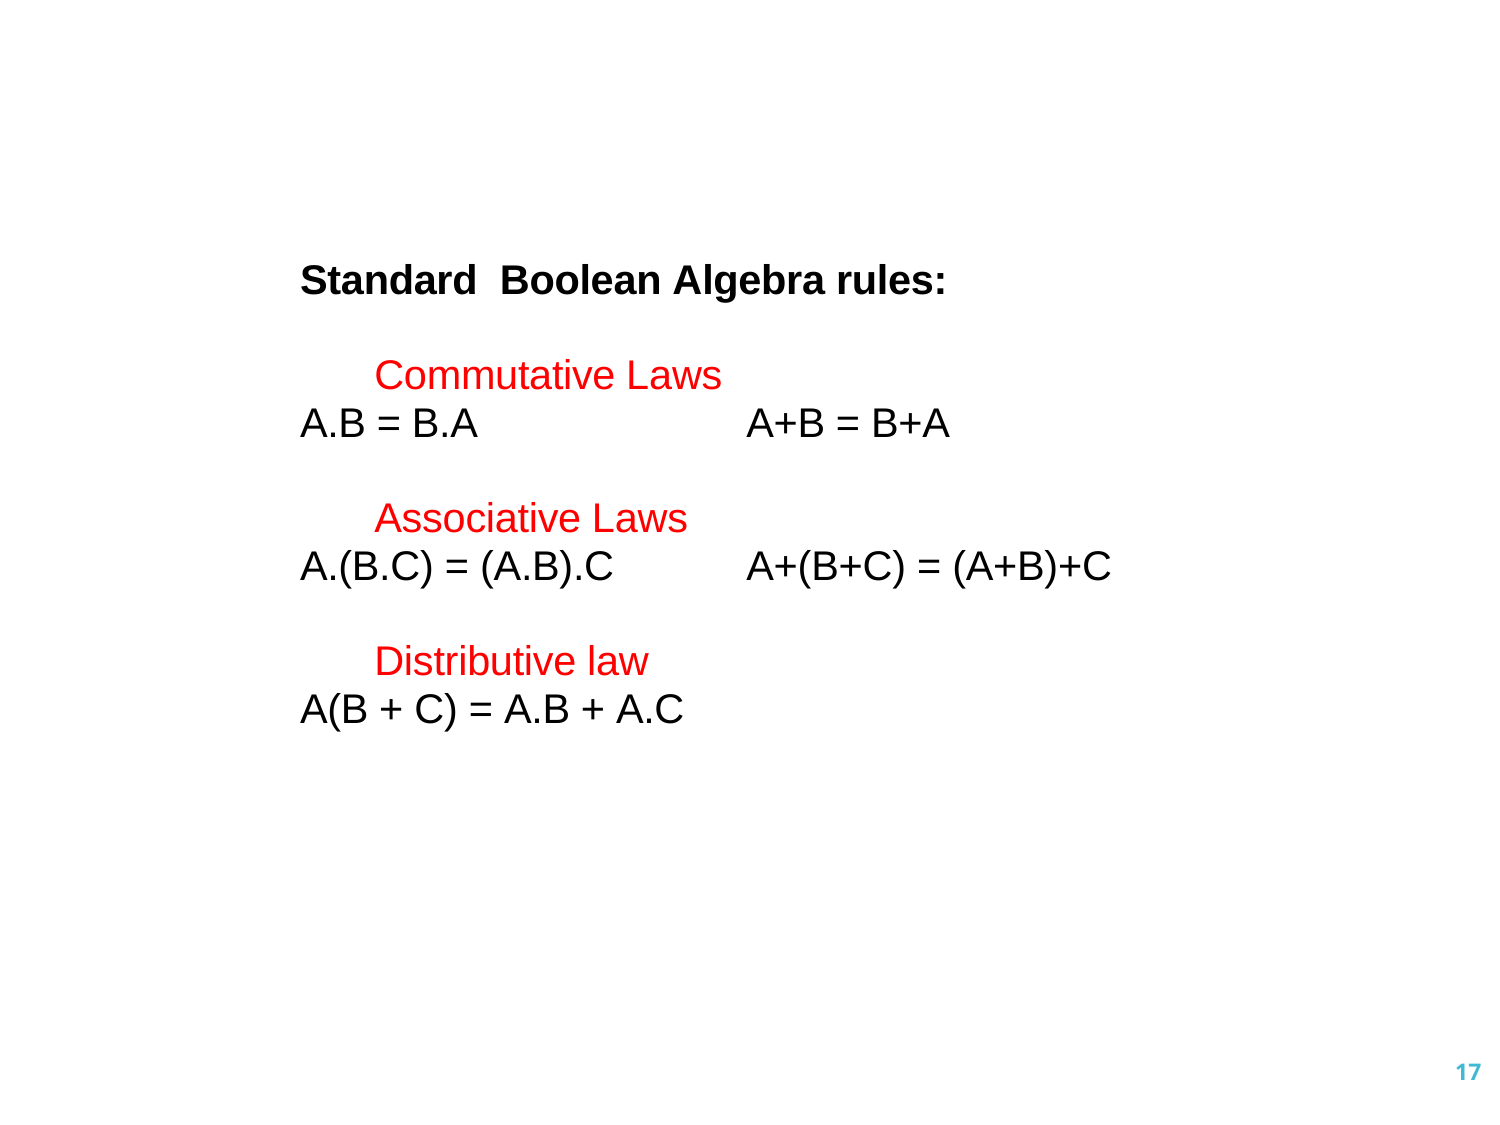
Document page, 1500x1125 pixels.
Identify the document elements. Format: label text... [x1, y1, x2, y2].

slide_number 17 [1308, 1042, 1497, 1103]
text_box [299, 255, 1189, 758]
